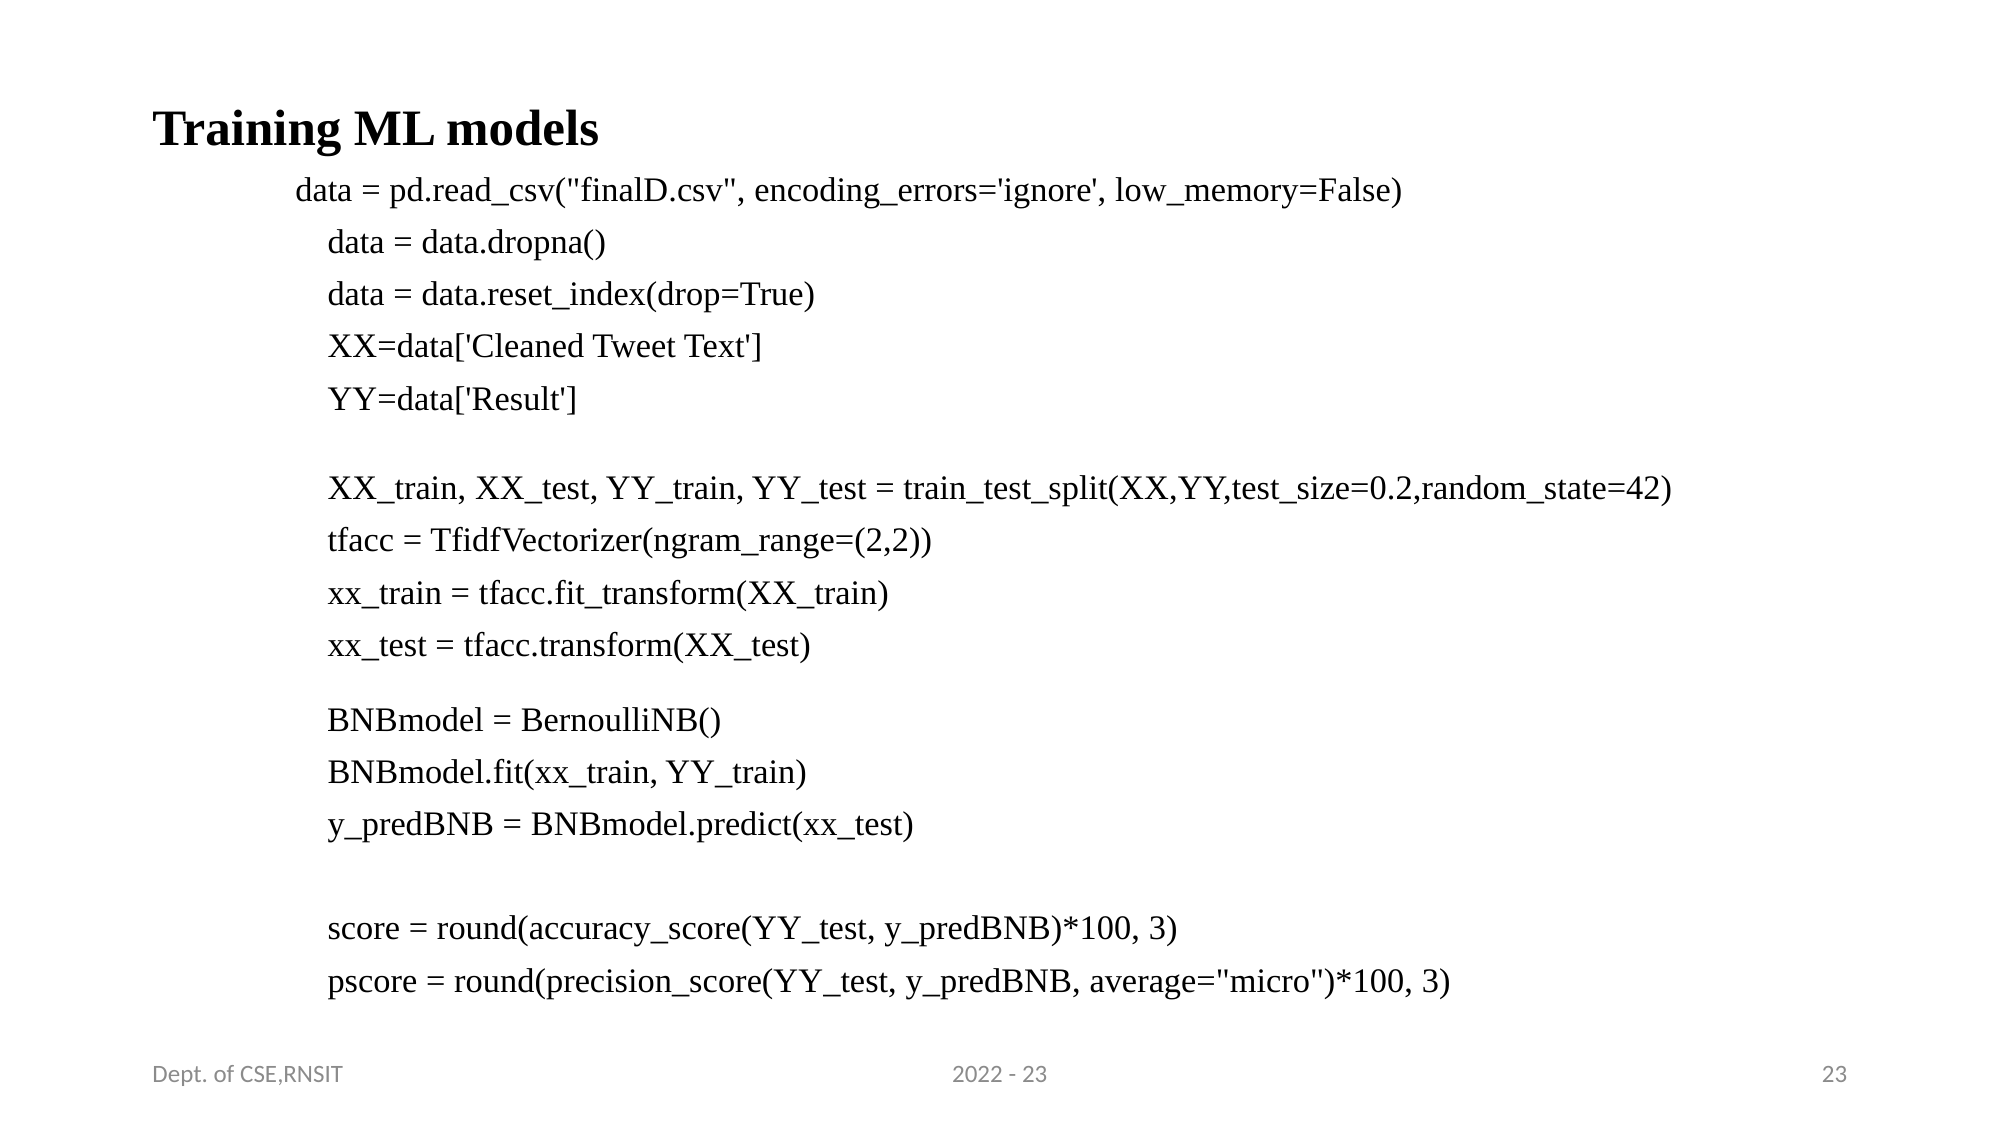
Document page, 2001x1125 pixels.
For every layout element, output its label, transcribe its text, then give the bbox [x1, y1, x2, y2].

slide_number 23 [1412, 1042, 1863, 1103]
list Training ML models data = pd.read_csv("finalD.csv", encoding_errors='ignore', low_memory=False) data = data.dropna() data = data.reset_index(drop=True) XX=data['Cleaned Tweet Text'] YY=data['Result'] XX_train, XX_test, YY_train, YY_test = train_test_split(XX,YY,test_size=0.2,random_state=42) tfacc = TfidfVectorizer(ngram_range=(2,2)) xx_train = tfacc.fit_transform(XX_train) xx_test = tfacc.transform(XX_test) BNBmodel = BernoulliNB() BNBmodel.fit(xx_train, YY_train) y_predBNB = BNBmodel.predict(xx_test) score = round(accuracy_score(YY_test, y_predBNB)*100, 3) pscore = round(precision_score(YY_test, y_predBNB, average="micro")*100, 3) [137, 93, 1863, 1014]
footer 2022 - 23 [662, 1042, 1338, 1103]
slide_number Dept. of CSE,RNSIT [137, 1042, 588, 1103]
